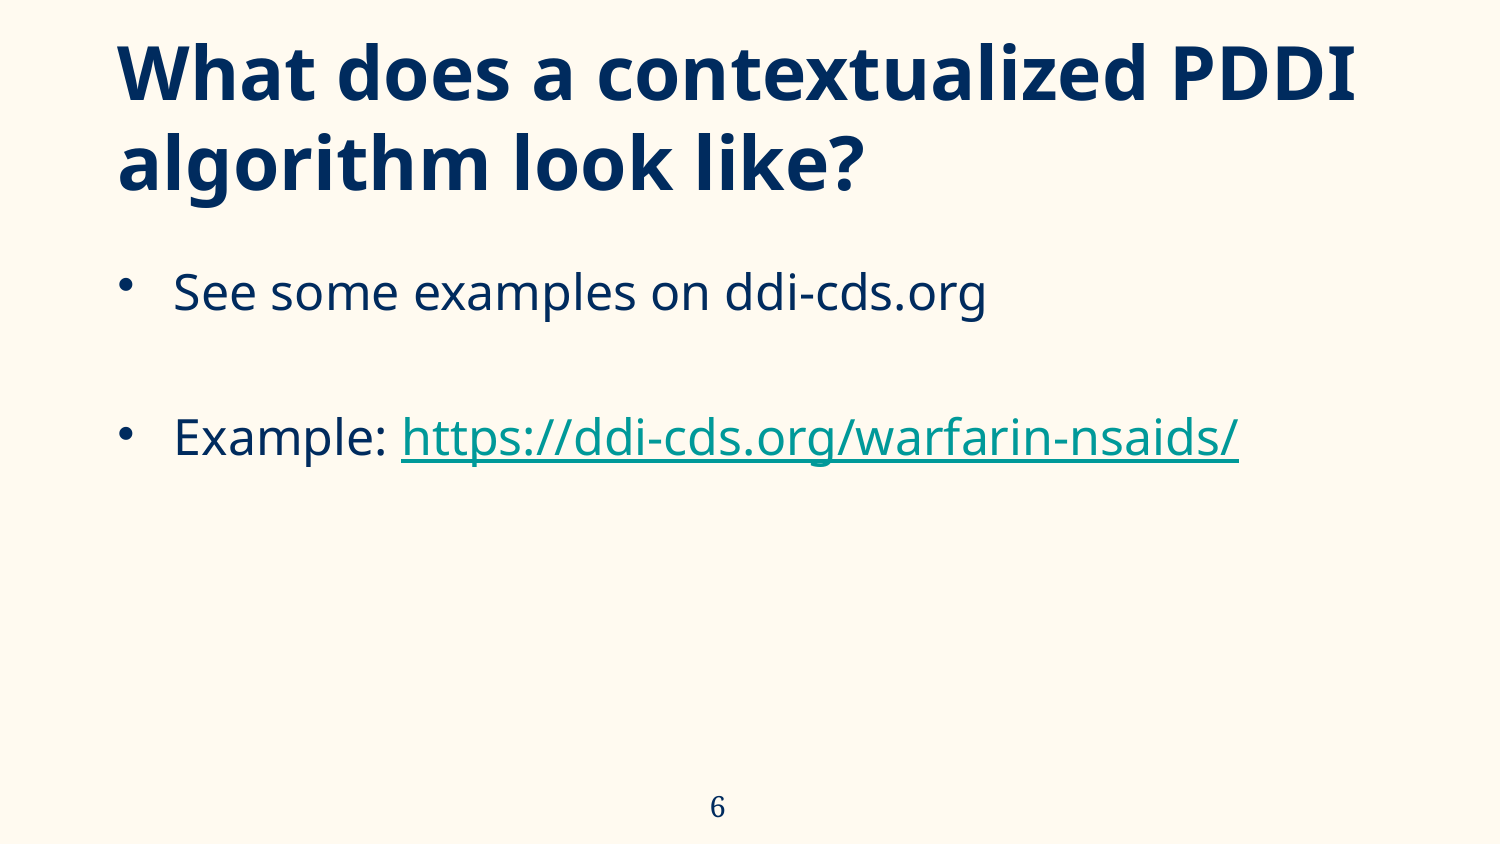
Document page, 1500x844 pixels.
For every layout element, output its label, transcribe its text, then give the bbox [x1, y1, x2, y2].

list See some examples on ddi-cds.org Example: https://ddi-cds.org/warfarin-nsaids/ [102, 180, 1403, 748]
title What does a contextualized PDDI algorithm look like? [102, 64, 1403, 168]
